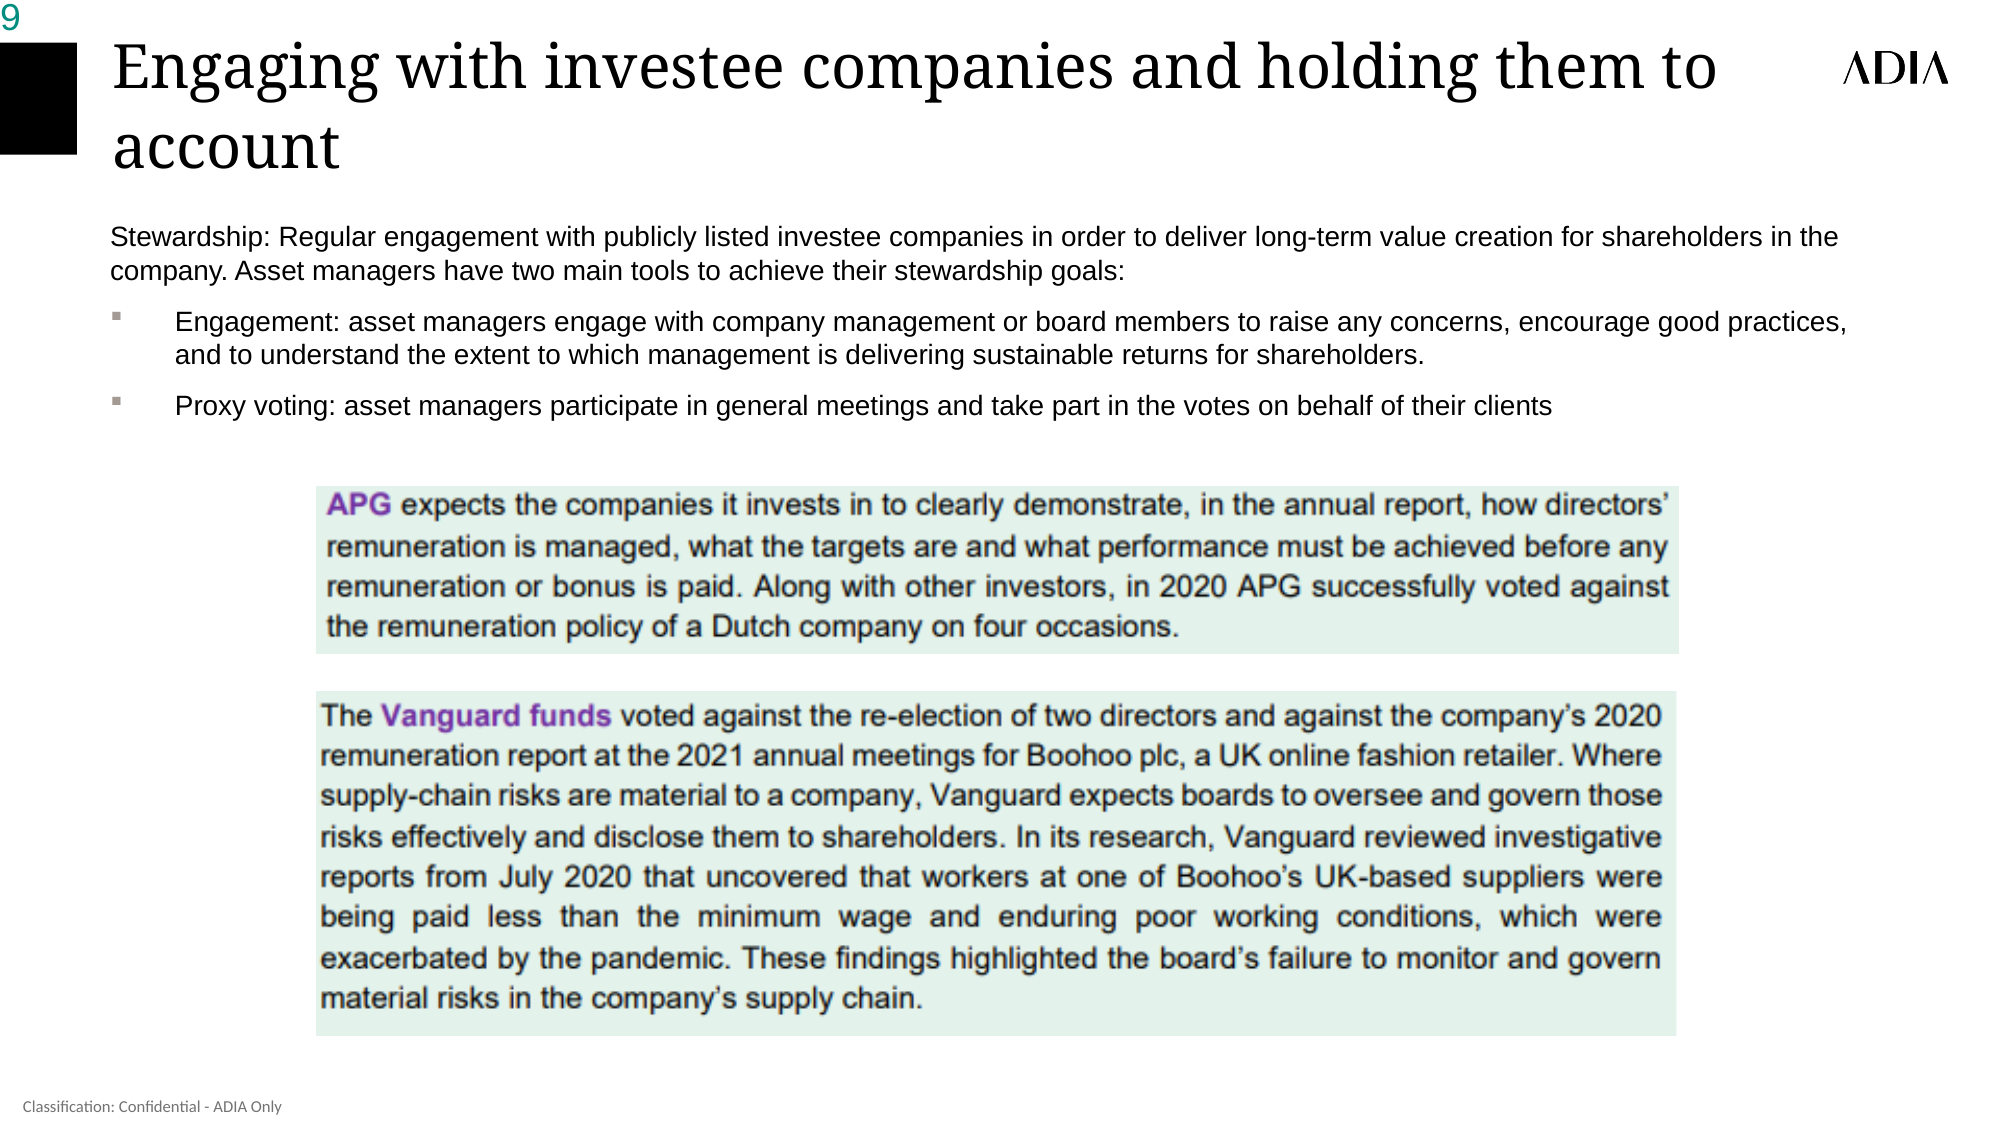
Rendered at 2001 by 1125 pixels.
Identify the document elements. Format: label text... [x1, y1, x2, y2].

picture [315, 486, 1679, 654]
list Stewardship: Regular engagement with publicly listed investee companies in order to deliver long-term value creation for shareholders in the company. Asset managers have two main tools to achieve their stewardship goals: Engagement: asset managers engage with company management or board members to raise any concerns, encourage good practices, and to understand the extent to which management is delivering sustainable returns for shareholders. Proxy voting: asset managers participate in general meetings and take part in the votes on behalf of their clients [110, 218, 1886, 487]
picture [1843, 51, 1949, 84]
picture [315, 691, 1679, 1036]
title Engaging with investee companies and holding them to account [112, 95, 1885, 179]
